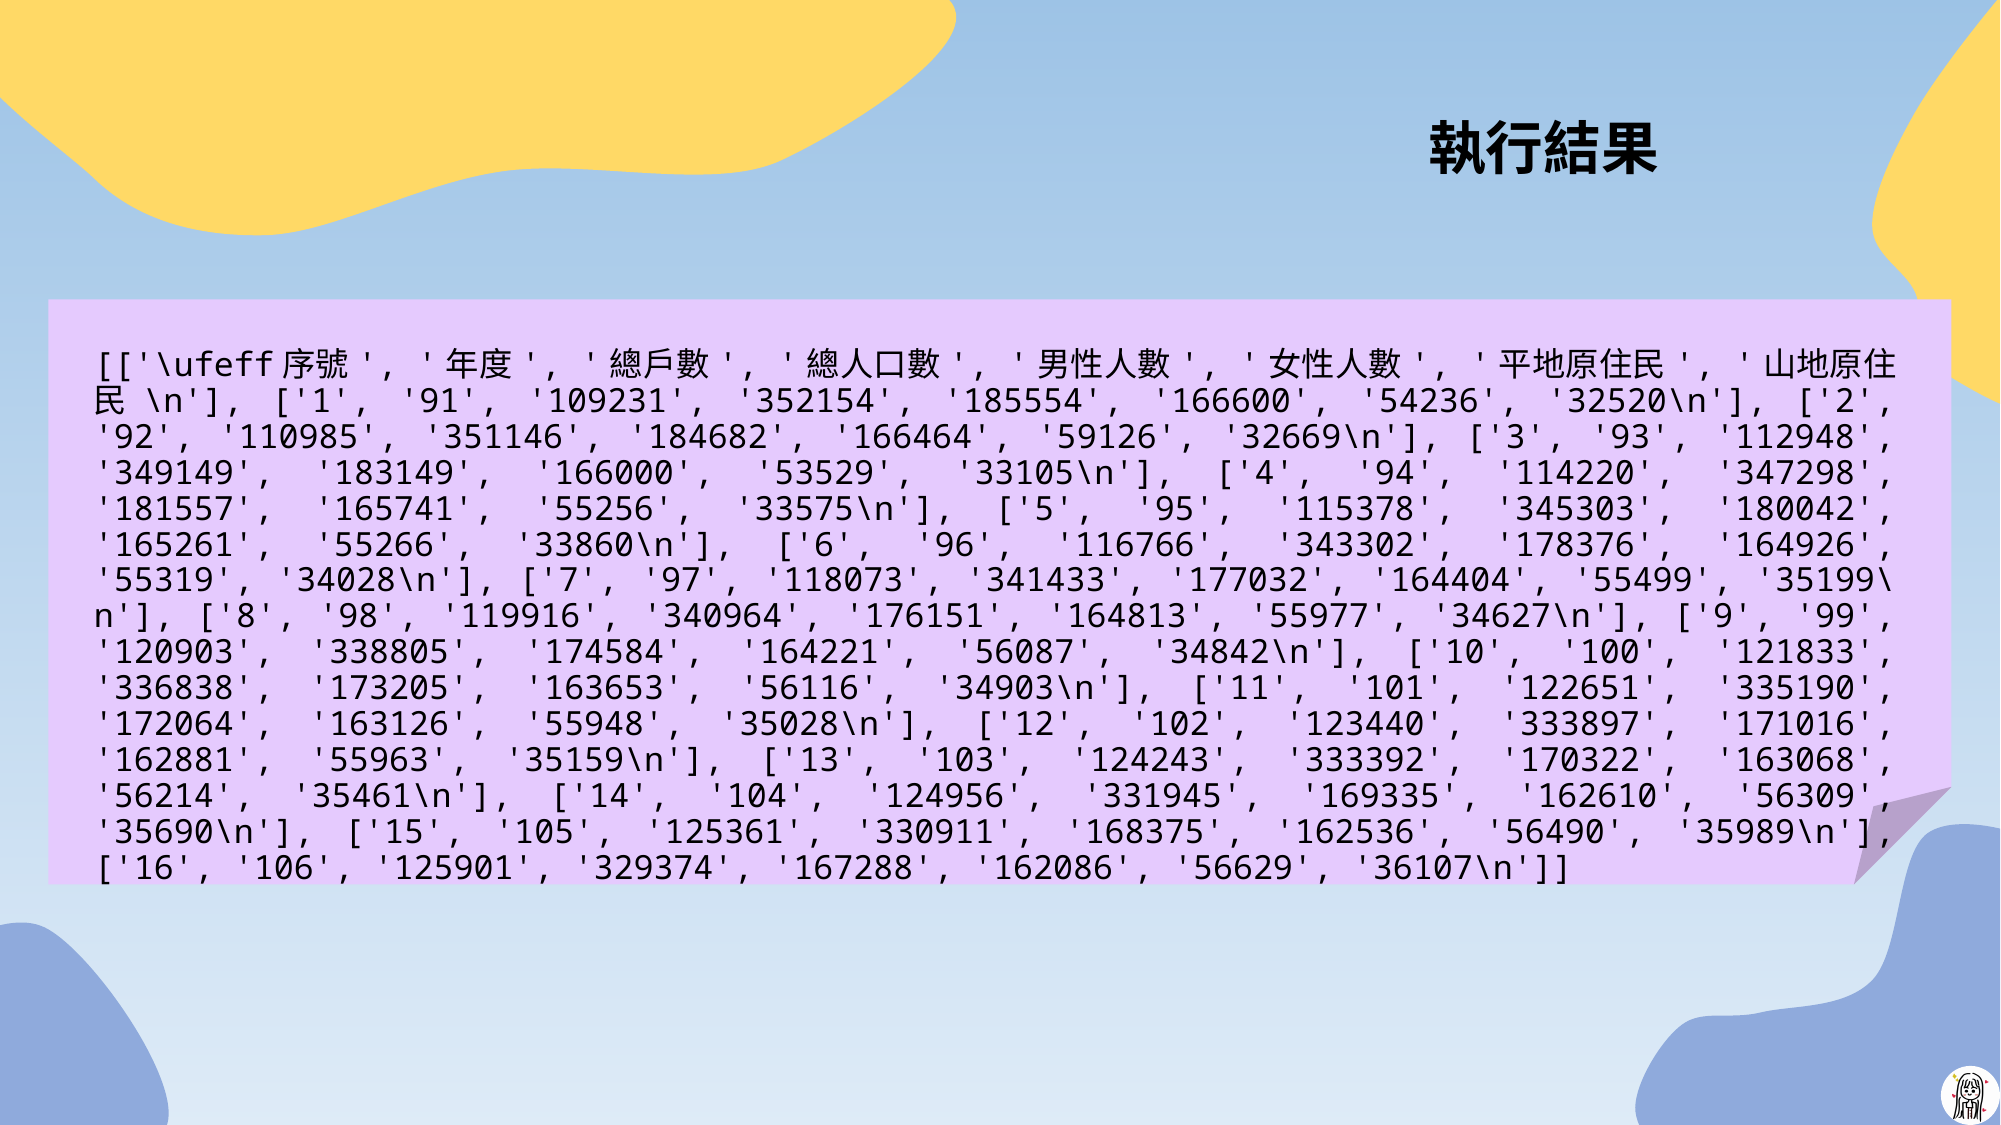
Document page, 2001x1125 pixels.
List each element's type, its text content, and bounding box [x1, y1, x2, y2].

slide_number 12 [1412, 1042, 1863, 1103]
picture [1940, 1065, 2000, 1125]
title 執行結果 [1224, 111, 1863, 190]
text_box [48, 299, 1952, 885]
